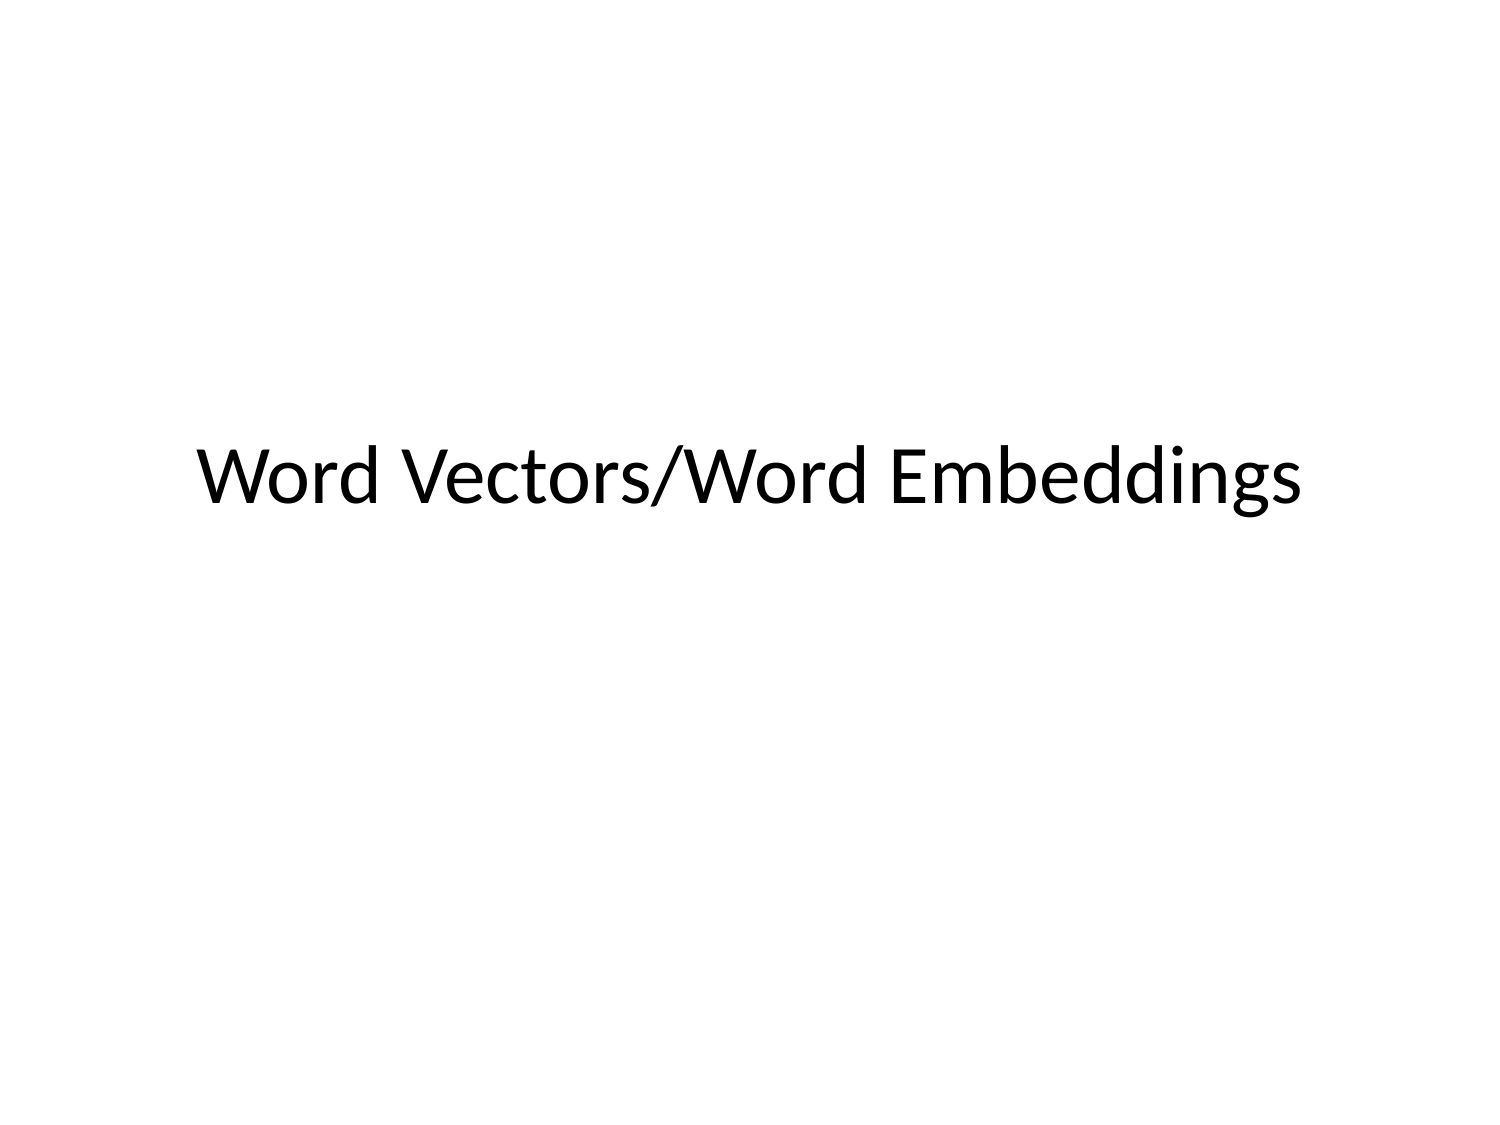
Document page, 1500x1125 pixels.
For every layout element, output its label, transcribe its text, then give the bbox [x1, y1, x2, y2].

title Word Vectors/Word Embeddings [112, 349, 1388, 591]
